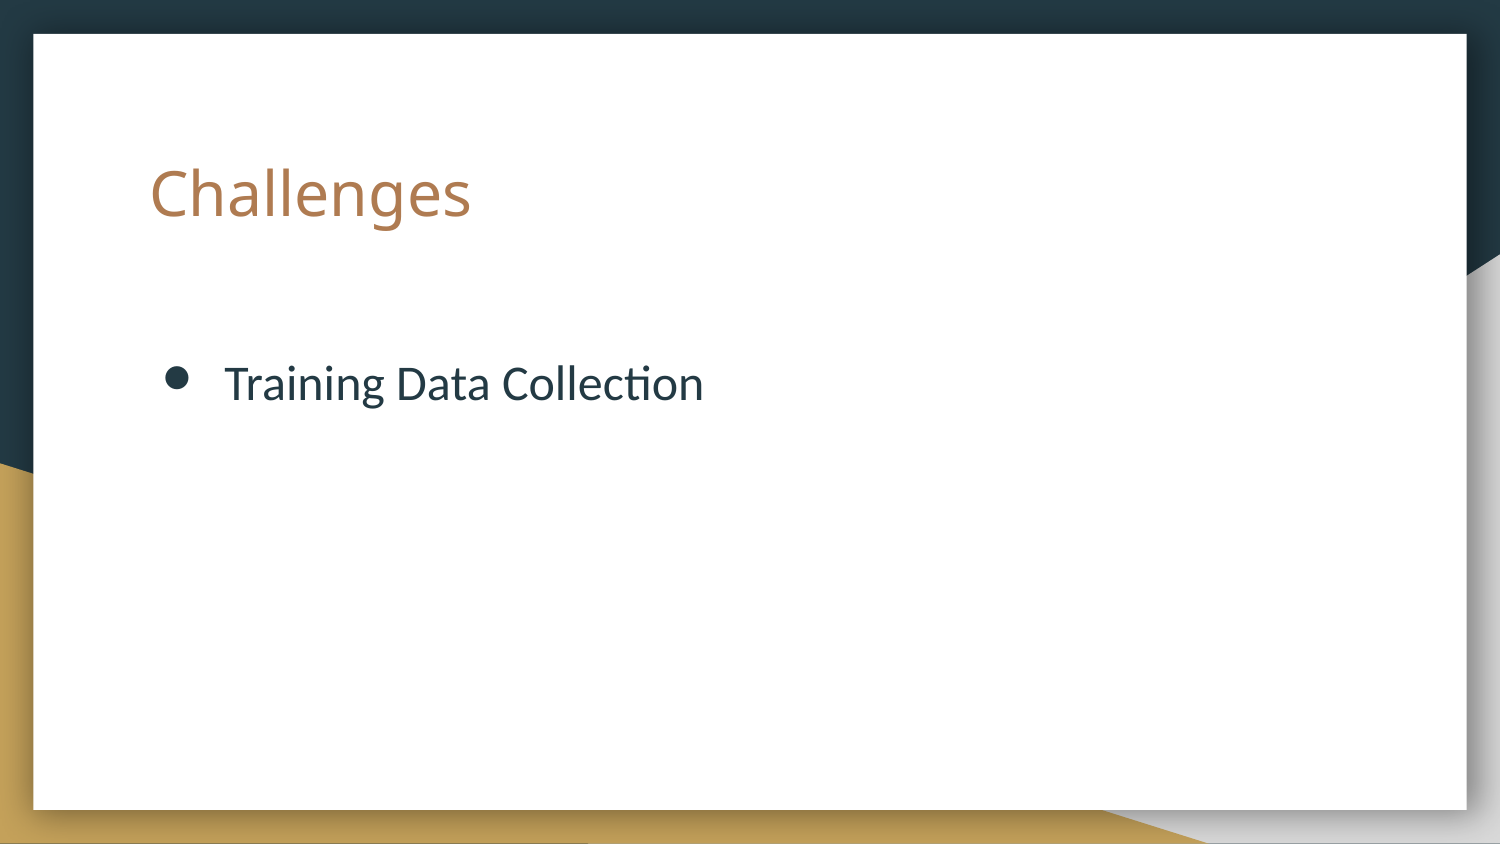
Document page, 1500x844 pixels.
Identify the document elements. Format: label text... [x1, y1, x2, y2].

title Challenges [134, 138, 1366, 296]
list Training Data Collection [134, 326, 1366, 729]
